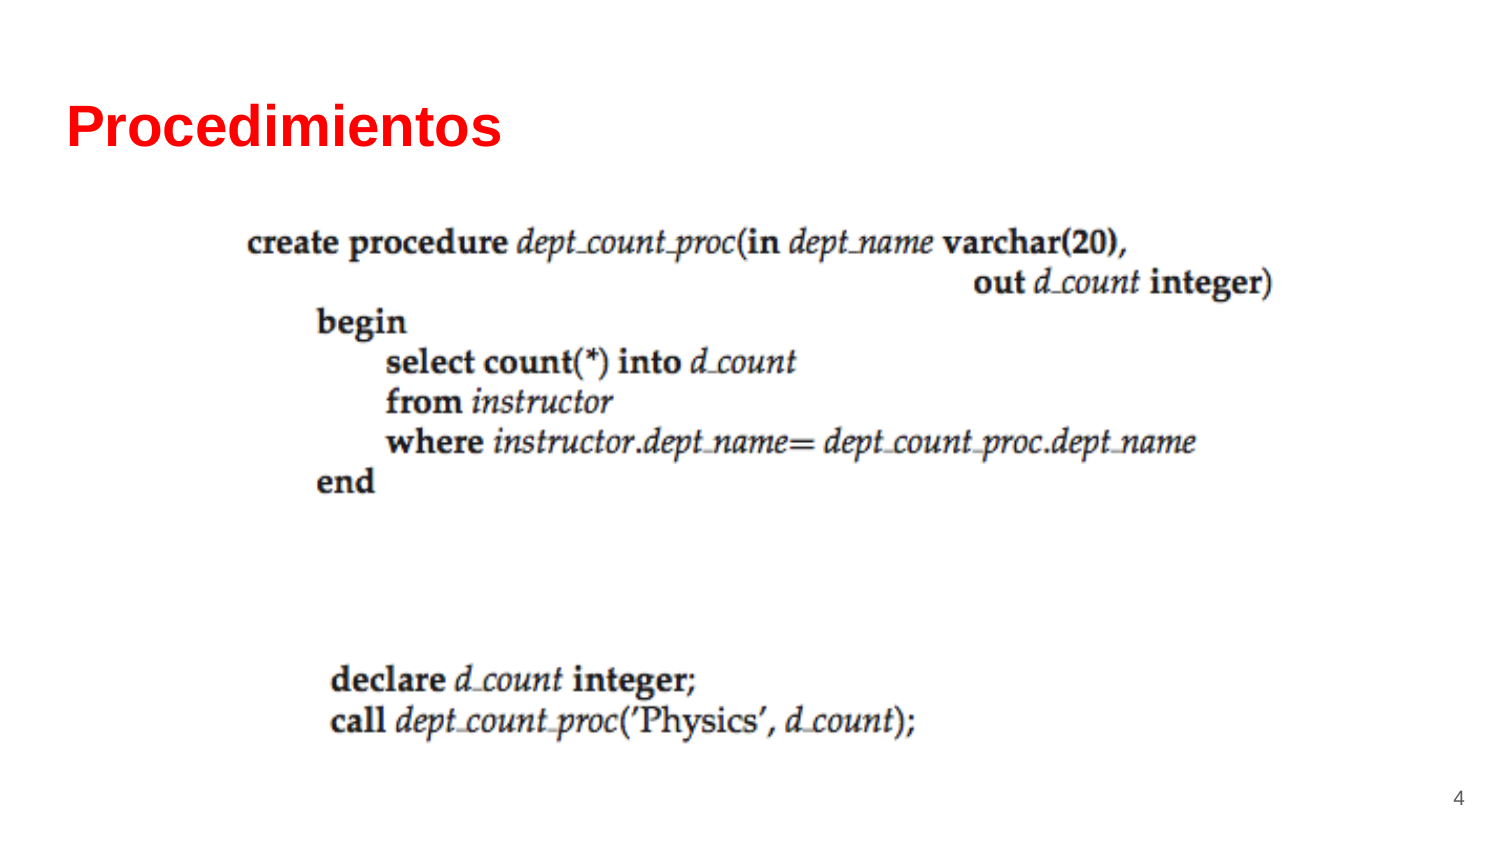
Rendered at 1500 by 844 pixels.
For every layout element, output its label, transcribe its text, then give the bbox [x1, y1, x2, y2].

picture [232, 216, 1291, 505]
slide_number ‹#› [1389, 764, 1480, 830]
picture [320, 655, 925, 750]
title Procedimientos [51, 72, 1449, 167]
